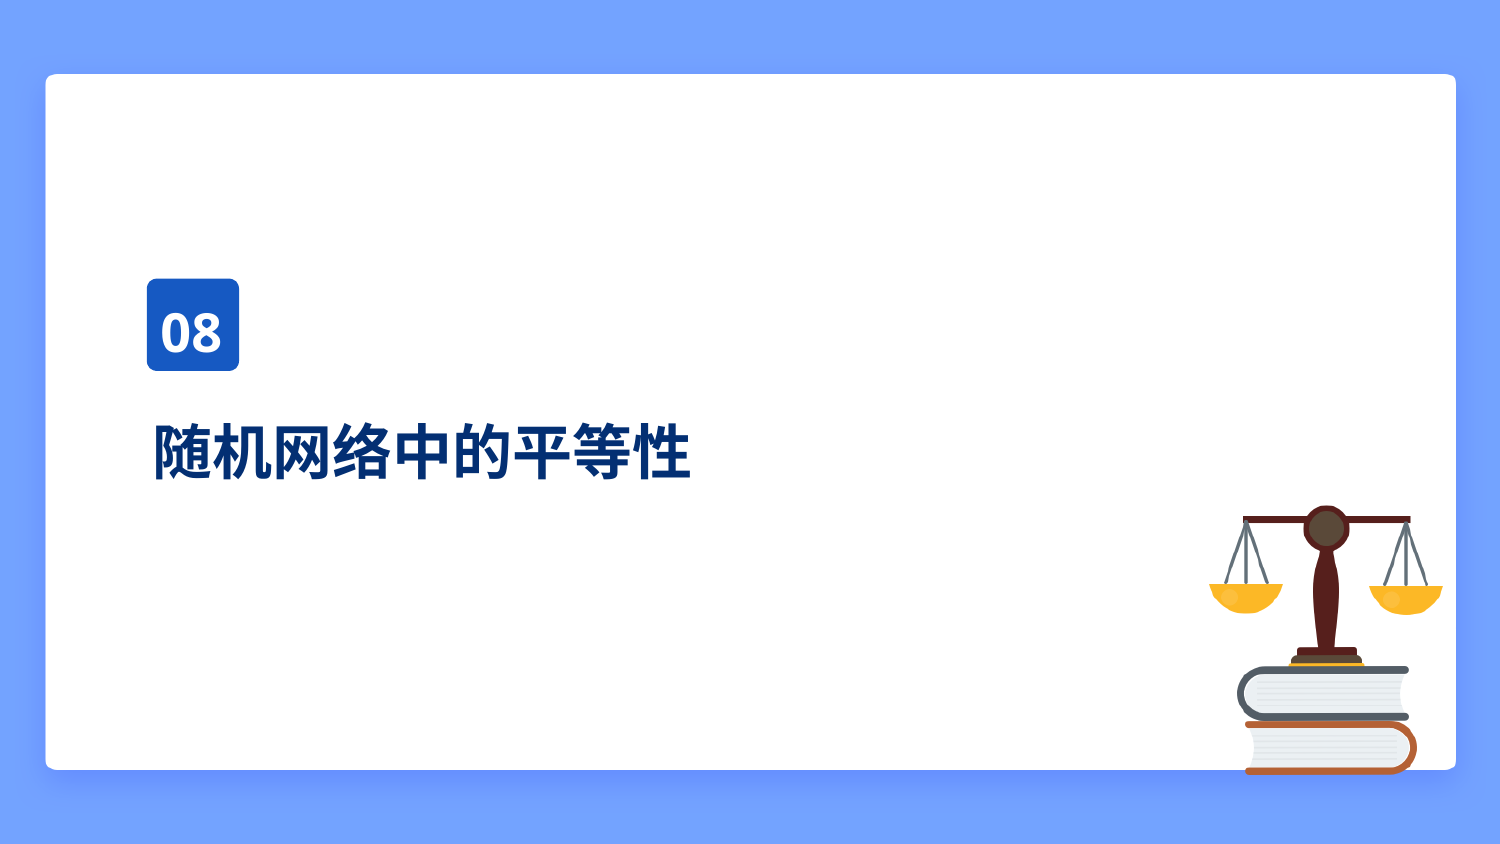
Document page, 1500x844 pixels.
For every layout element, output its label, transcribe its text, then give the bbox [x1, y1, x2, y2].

text_box 随机网络中的平等性 [136, 390, 1272, 503]
picture [0, 0, 1500, 844]
text_box 08 [118, 282, 264, 379]
text_box [149, 278, 237, 282]
